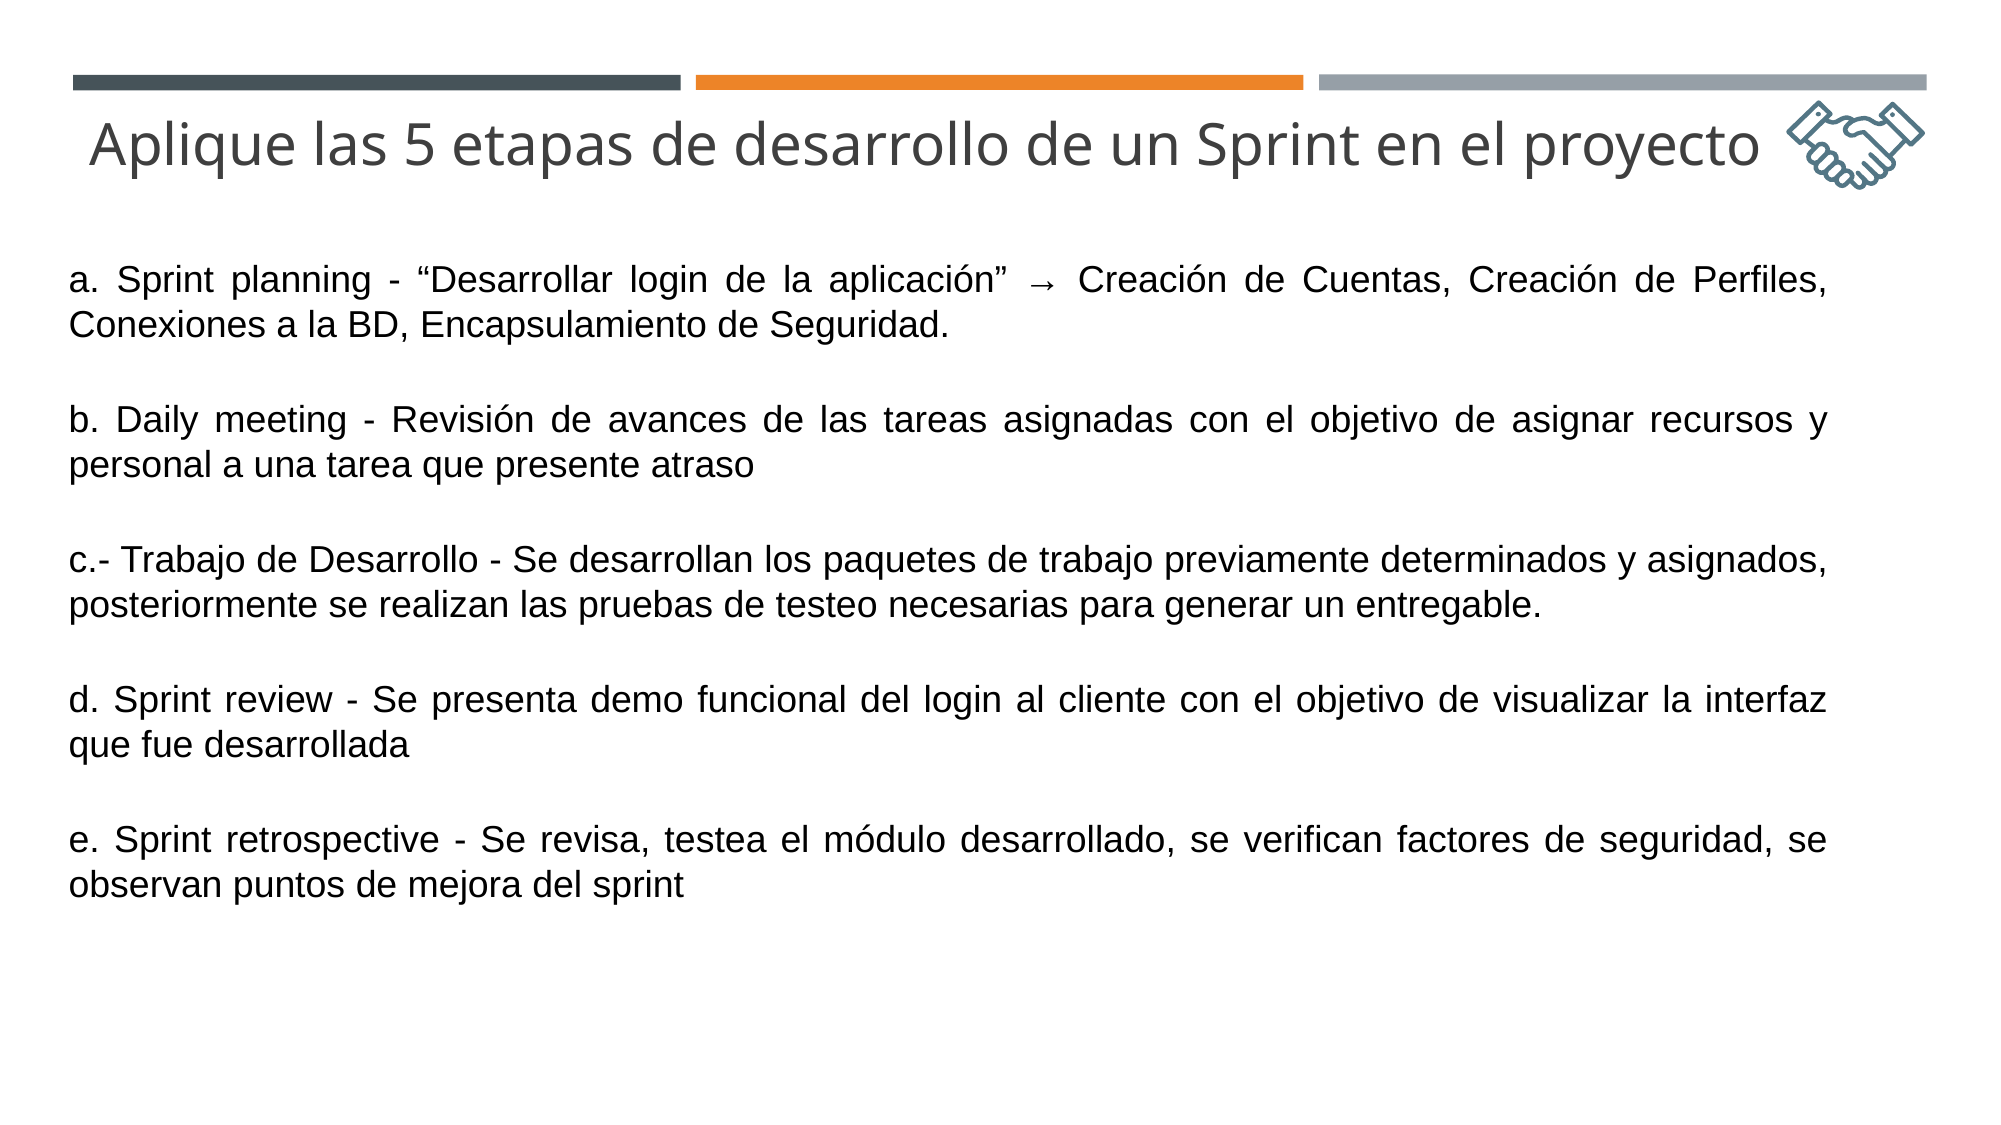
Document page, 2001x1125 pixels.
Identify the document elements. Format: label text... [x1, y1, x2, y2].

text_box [1785, 99, 1926, 191]
text_box a. Sprint planning - “Desarrollar login de la aplicación” → Creación de Cuentas, Creación de Perfiles, Conexiones a la BD, Encapsulamiento de Seguridad. b. Daily meeting - Revisión de avances de las tareas asignadas con el objetivo de asignar recursos y personal a una tarea que presente atraso c.- Trabajo de Desarrollo - Se desarrollan los paquetes de trabajo previamente determinados y asignados, posteriormente se realizan las pruebas de testeo necesarias para generar un entregable. d. Sprint review - Se presenta demo funcional del login al cliente con el objetivo de visualizar la interfaz que fue desarrollada e. Sprint retrospective - Se revisa, testea el módulo desarrollado, se verifican factores de seguridad, se observan puntos de mejora del sprint [53, 247, 1844, 1123]
title Aplique las 5 etapas de desarrollo de un Sprint en el proyecto [74, 90, 1884, 185]
